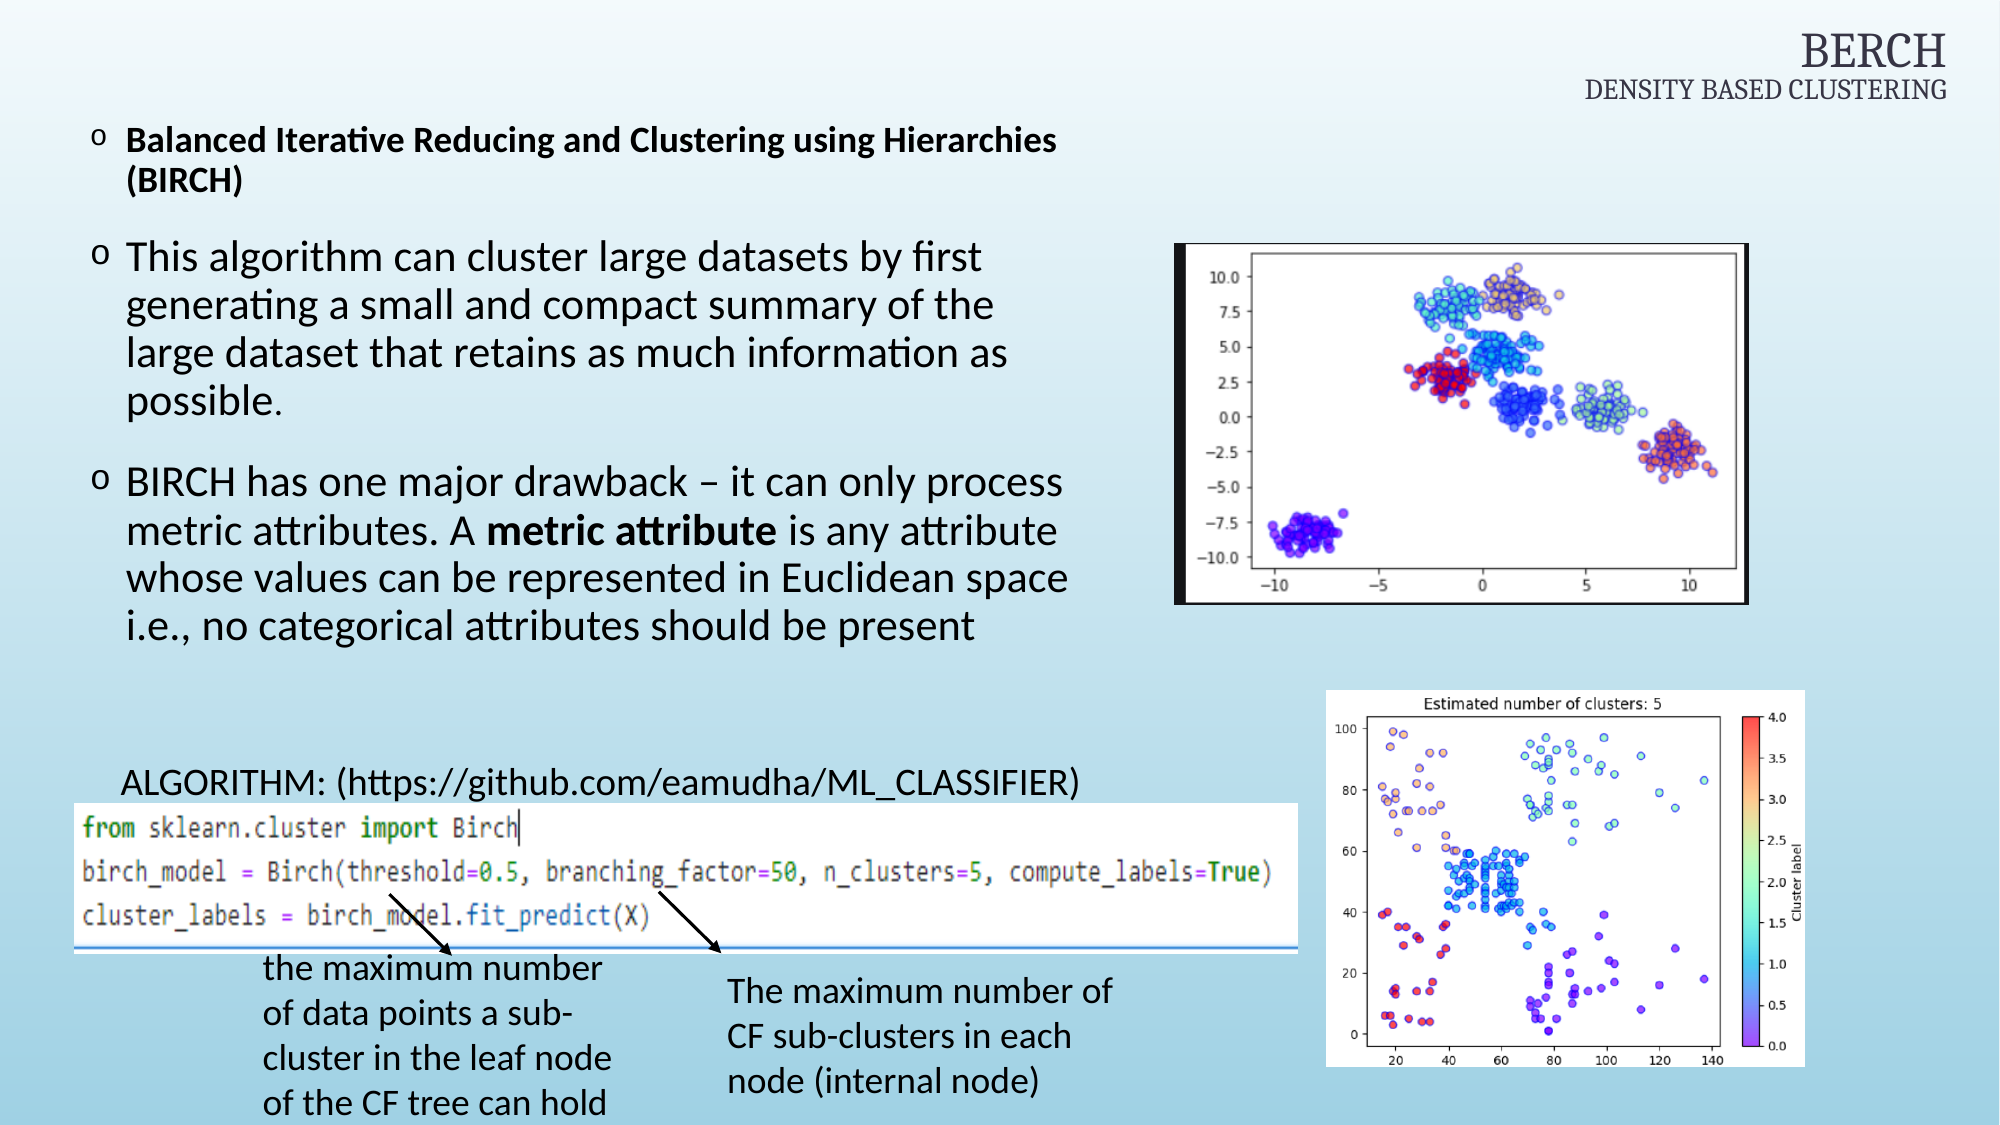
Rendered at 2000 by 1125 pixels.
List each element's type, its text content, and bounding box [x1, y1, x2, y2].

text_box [389, 894, 452, 956]
picture [1174, 242, 1749, 605]
text_box the maximum number of data points a sub-cluster in the leaf node of the CF tree can hold [247, 954, 656, 1125]
list Balanced Iterative Reducing and Clustering using Hierarchies (BIRCH) This algorithm can cluster large datasets by first generating a small and compact summary of the large dataset that retains as much information as possible. BIRCH has one major drawback – it can only process metric attributes. A metric attribute is any attribute whose values can be represented in Euclidean space i.e., no categorical attributes should be present [74, 112, 1088, 700]
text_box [658, 891, 722, 954]
picture [74, 803, 1298, 954]
text_box BERCH DENSITY BASED CLUSTERING [1237, 12, 1962, 113]
picture [1326, 690, 1805, 1067]
text_box ALGORITHM: (https://github.com/eamudha/ML_CLASSIFIER) [105, 754, 1163, 803]
text_box The maximum number of CF sub-clusters in each node (internal node) [712, 958, 1138, 1108]
